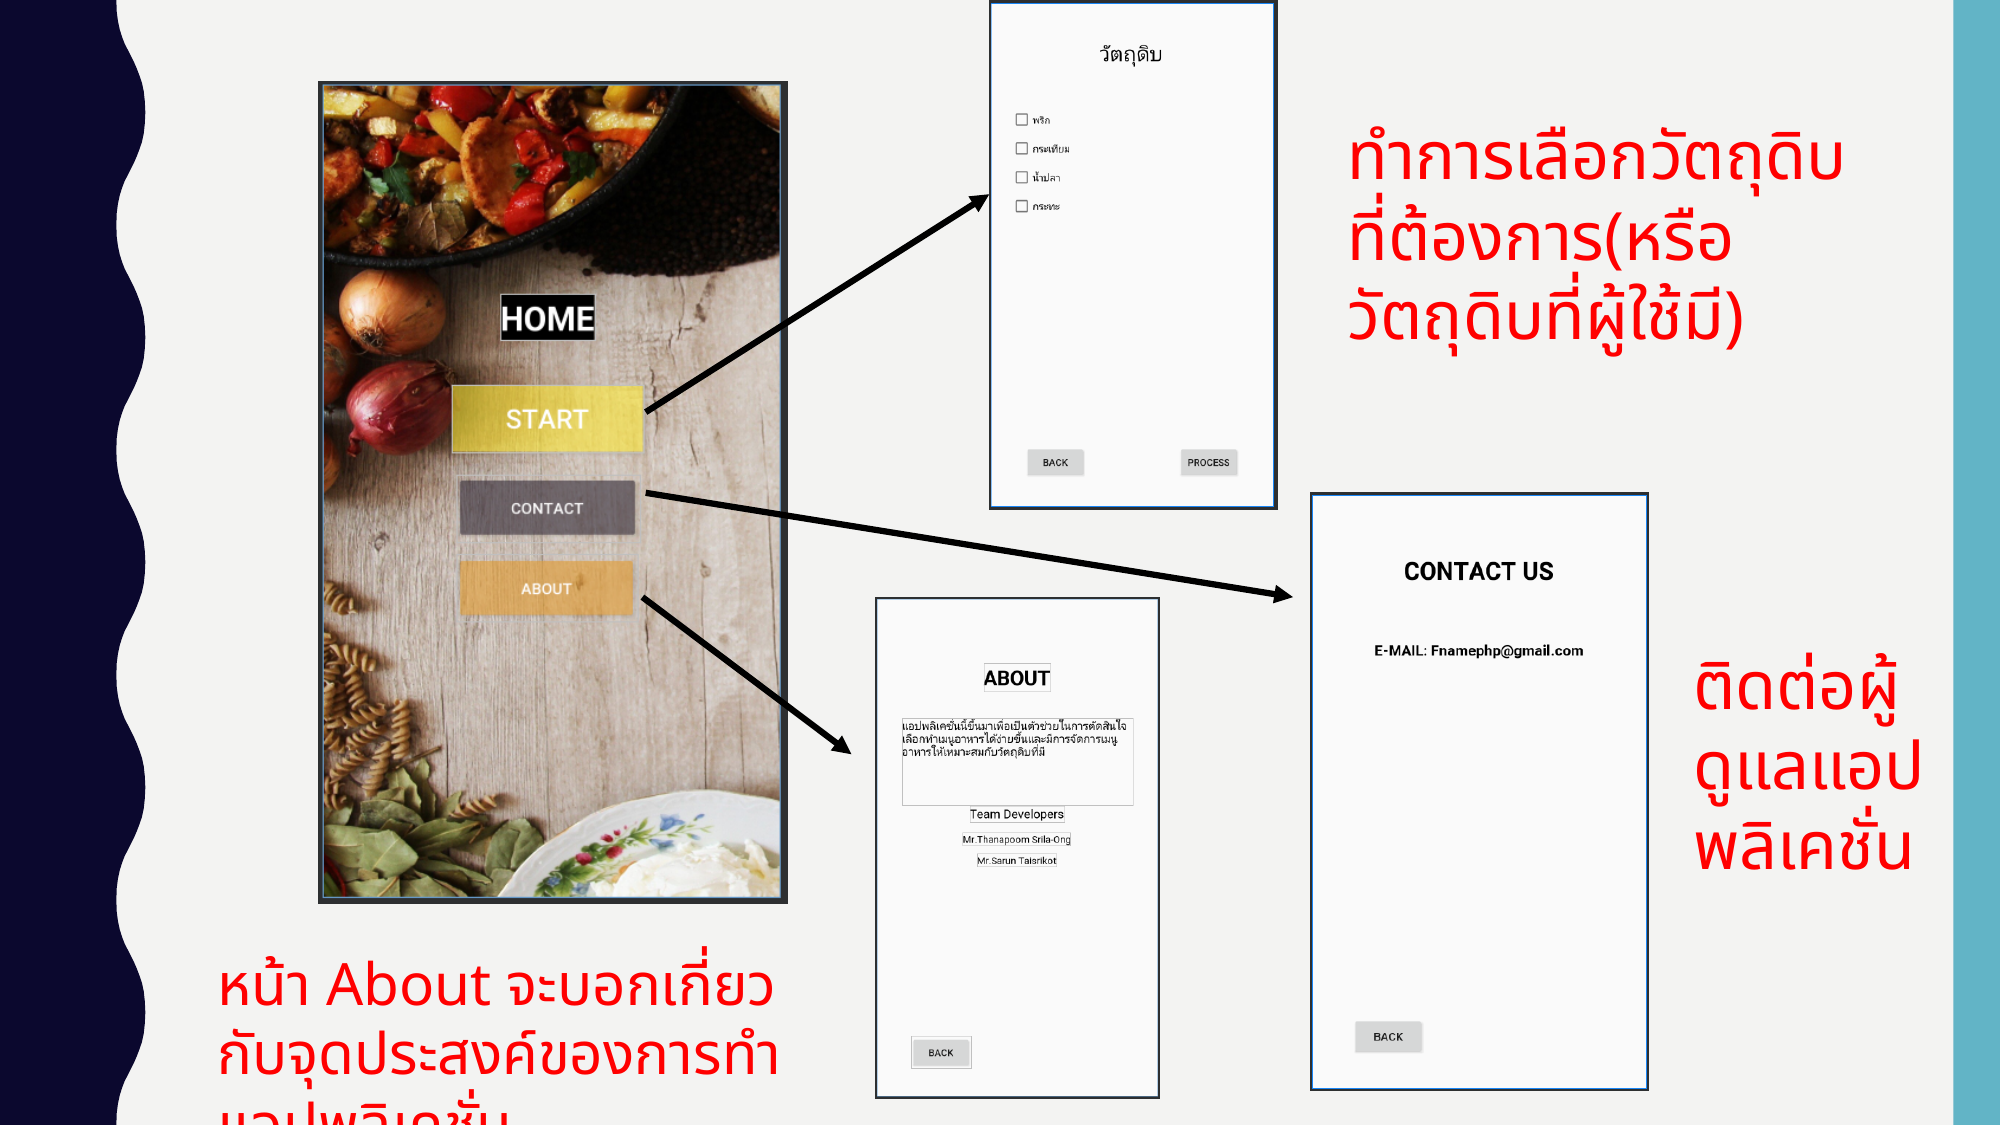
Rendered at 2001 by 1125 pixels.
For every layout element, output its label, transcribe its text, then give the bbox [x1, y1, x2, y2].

text_box ทำการเลือกวัตถุดิบที่ต้องการ(หรือวัตถุดิบที่ผู้ใช้มี) [1332, 105, 1890, 361]
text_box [645, 194, 989, 413]
picture [318, 81, 788, 904]
picture [989, 0, 1278, 510]
picture [1310, 492, 1649, 1091]
text_box หน้า About จะบอกเกี่ยวกับจุดประสงค์ของการทำแอปพลิเคชั่น [202, 939, 832, 1125]
text_box ติดต่อผู้ดูแลแอปพลิเคชั่น [1678, 635, 1956, 890]
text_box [645, 492, 1293, 598]
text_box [642, 597, 852, 755]
picture [875, 597, 1160, 1099]
